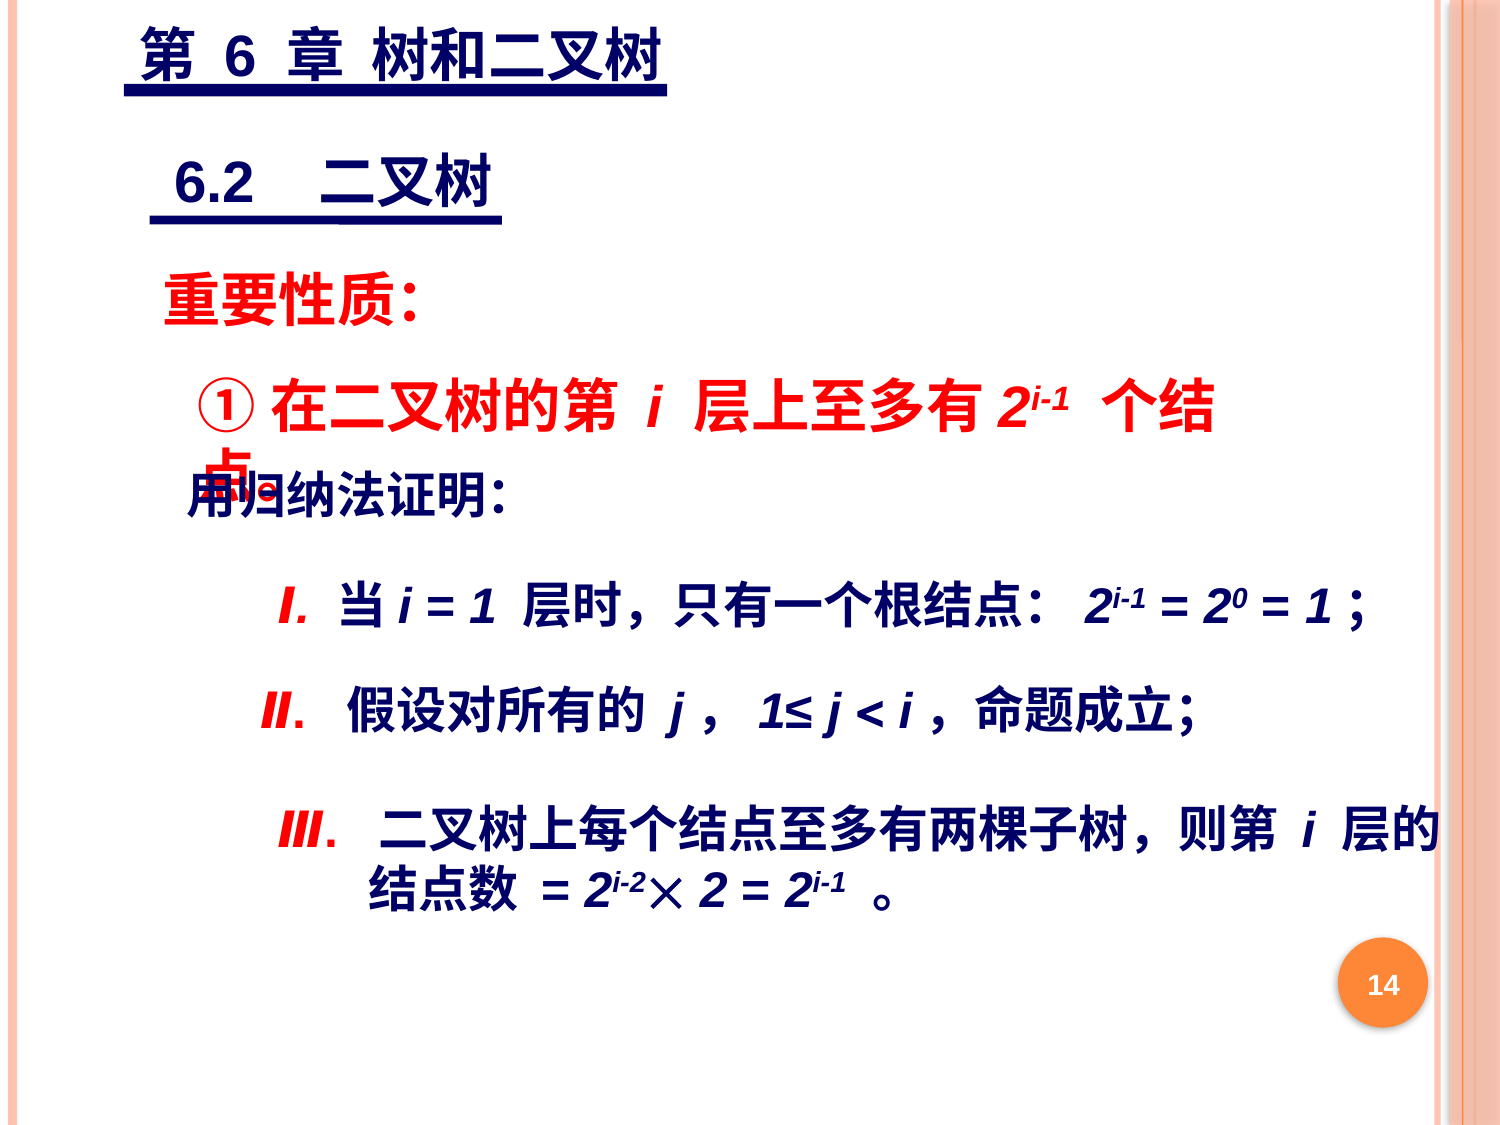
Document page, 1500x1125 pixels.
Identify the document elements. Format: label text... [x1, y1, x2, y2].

text_box 用归纳法证明： [171, 456, 552, 532]
text_box 重要性质： [147, 255, 502, 341]
text_box 第 6 章 树和二叉树 [123, 10, 680, 96]
slide_number 14 [1333, 940, 1434, 1026]
text_box Ⅲ. 二叉树上每个结点至多有两棵子树，则第 i 层的 结点数 = 2i-2 2 = 2i-1 。 [262, 790, 1500, 926]
text_box ①在二叉树的第 i 层上至多有2i-1 个结点。 [183, 361, 1306, 517]
text_box 6.2 二叉树 [159, 137, 514, 222]
text_box Ⅱ. 假设对所有的 j，1≤ j  i，命题成立； [245, 671, 1240, 747]
text_box Ⅰ. 当i = 1 层时，只有一个根结点：2i-1 = 20 = 1； [262, 565, 1412, 641]
